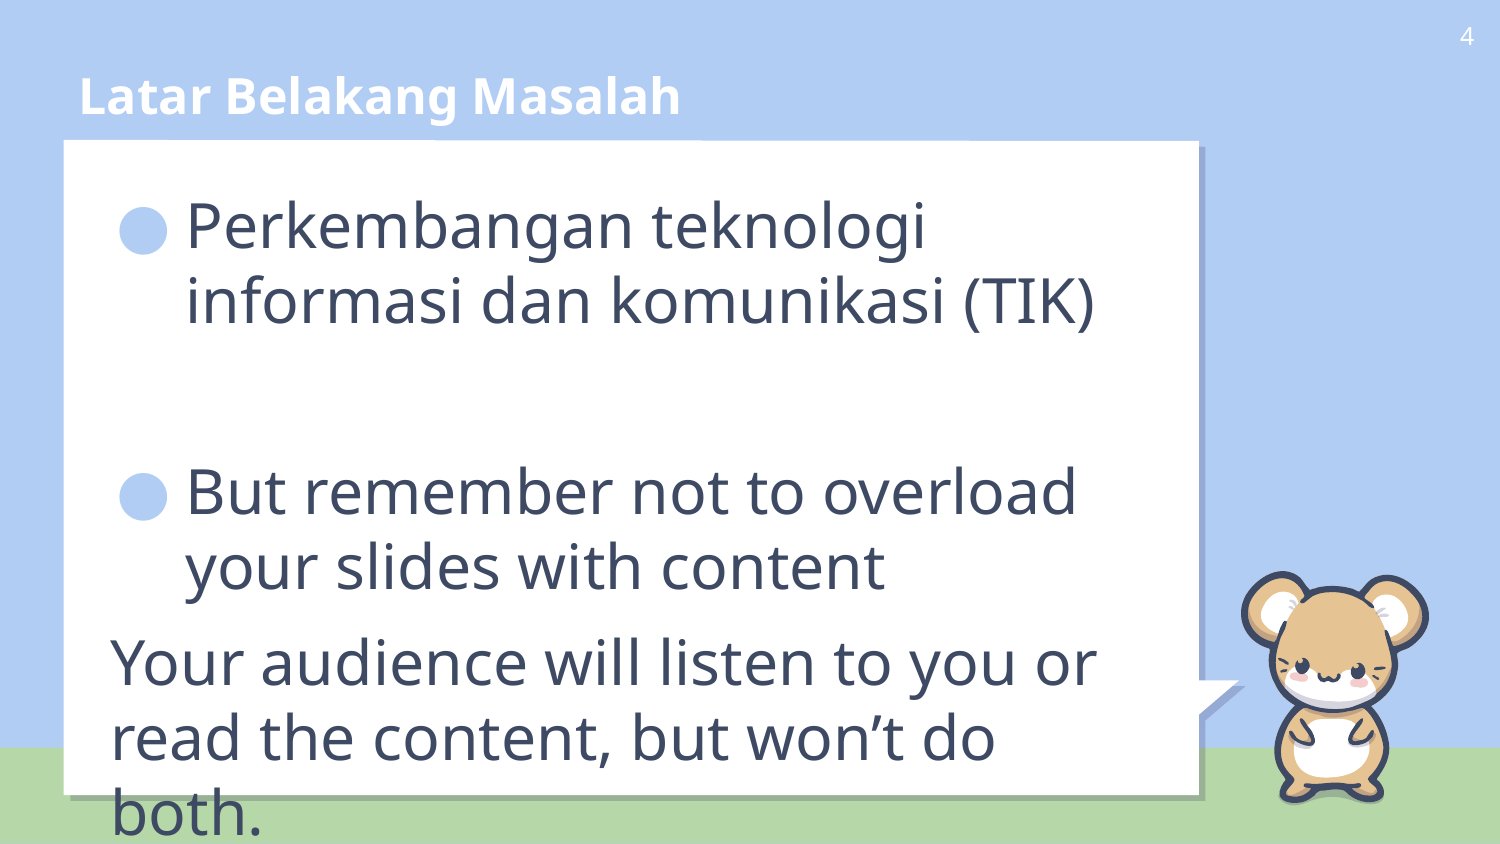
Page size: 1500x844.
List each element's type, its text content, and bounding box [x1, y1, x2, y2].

title Latar Belakang Masalah [63, 0, 1200, 140]
list Perkembangan teknologi informasi dan komunikasi (TIK) But remember not to overload your slides with content Your audience will listen to you or read the content, but won’t do both. [95, 170, 1166, 769]
slide_number 4 [1399, 5, 1490, 70]
